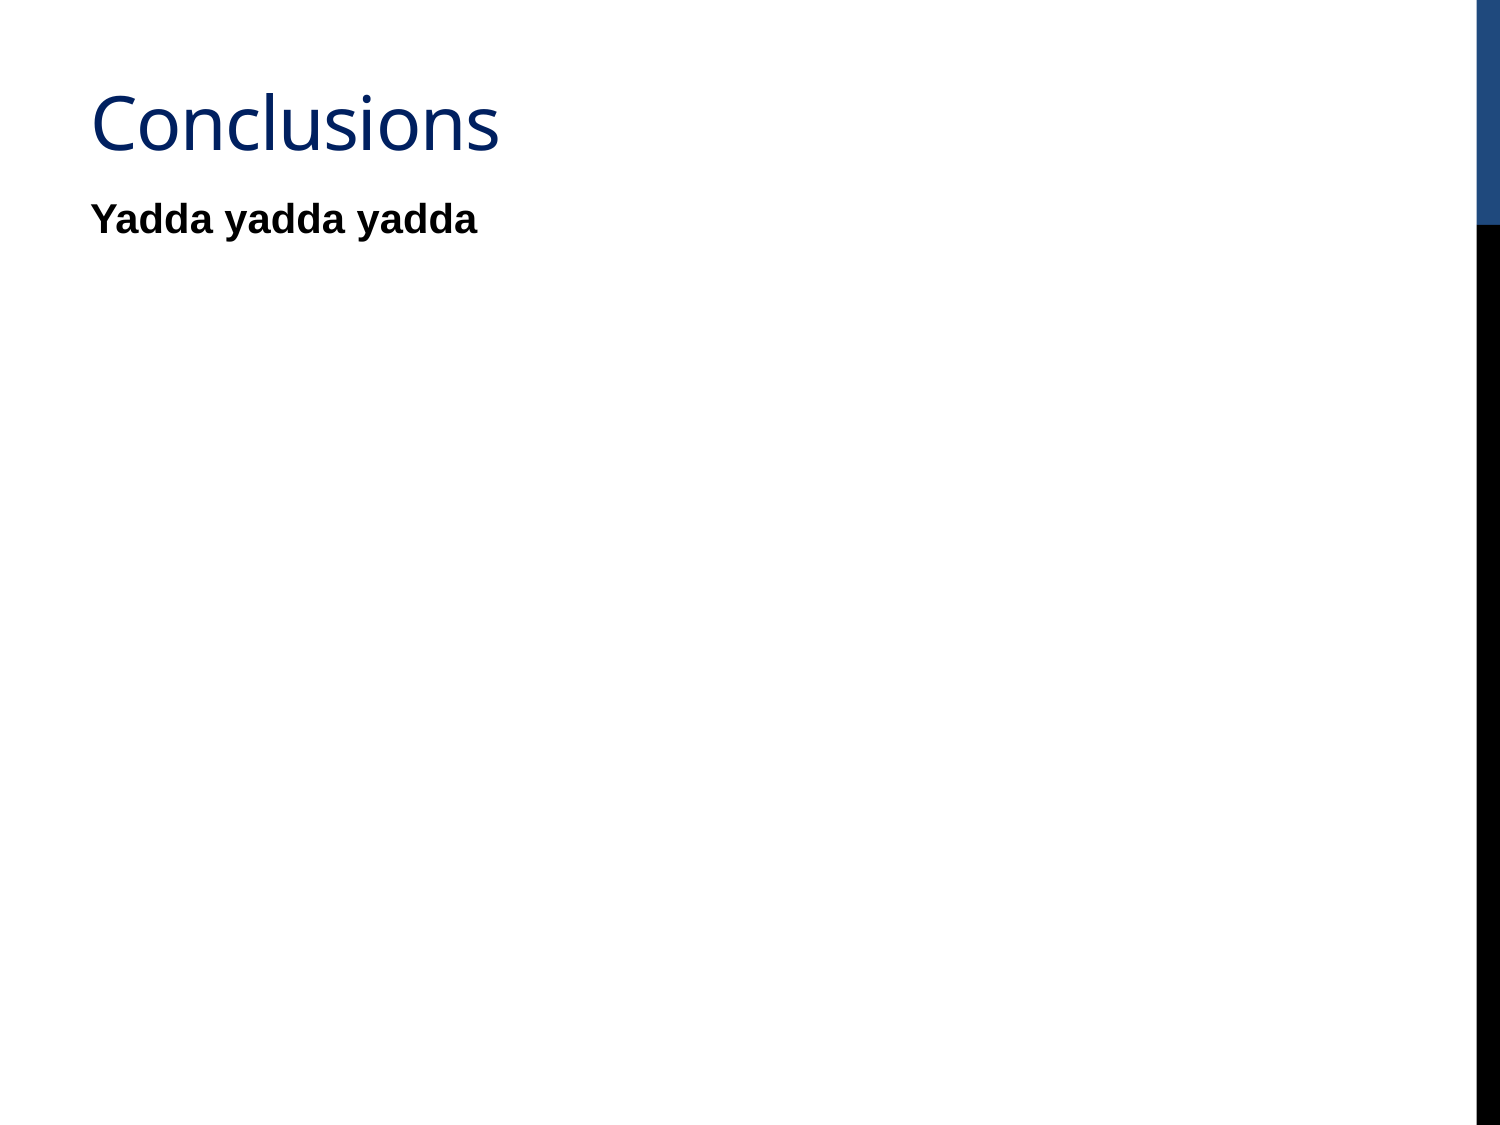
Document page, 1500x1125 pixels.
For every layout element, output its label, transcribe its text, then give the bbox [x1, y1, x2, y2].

list Yadda yadda yadda [75, 184, 1325, 1005]
title Conclusions [75, 25, 1412, 173]
